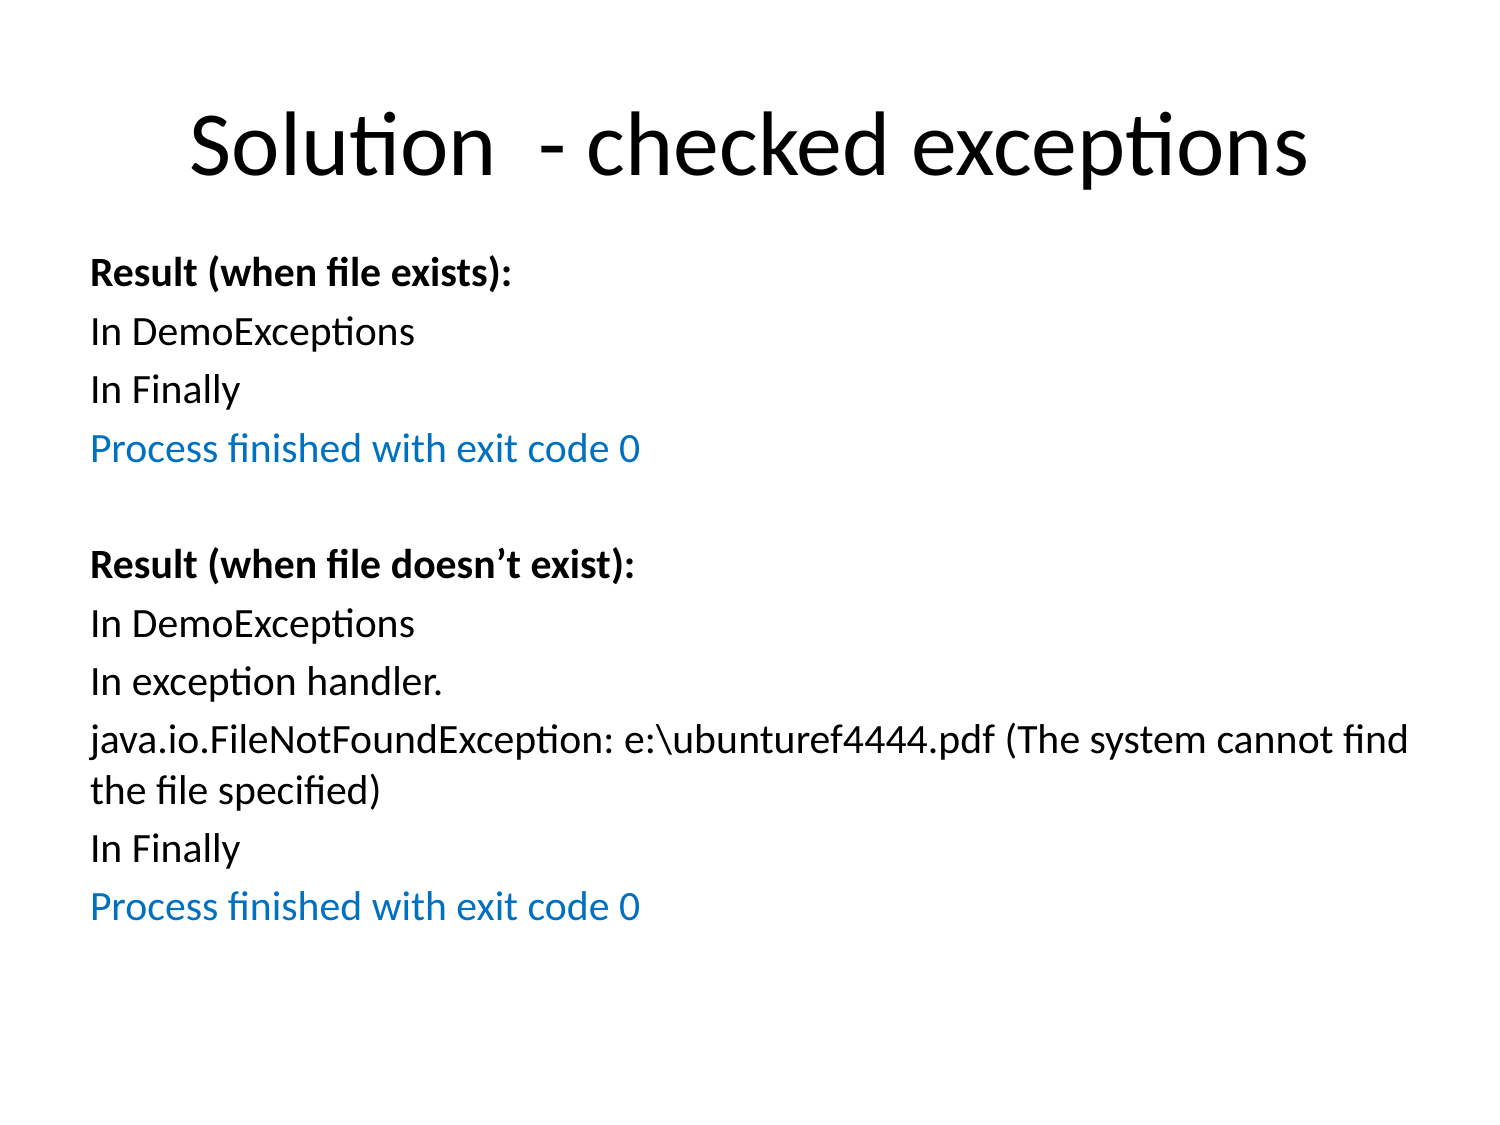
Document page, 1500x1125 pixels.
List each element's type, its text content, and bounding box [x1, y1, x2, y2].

list Result (when file exists): In DemoExceptions In Finally Process finished with exit code 0 Result (when file doesn’t exist): In DemoExceptions In exception handler. java.io.FileNotFoundException: e:\ubunturef4444.pdf (The system cannot find the file specified) In Finally Process finished with exit code 0 [75, 237, 1475, 980]
title Solution - checked exceptions [75, 45, 1425, 233]
